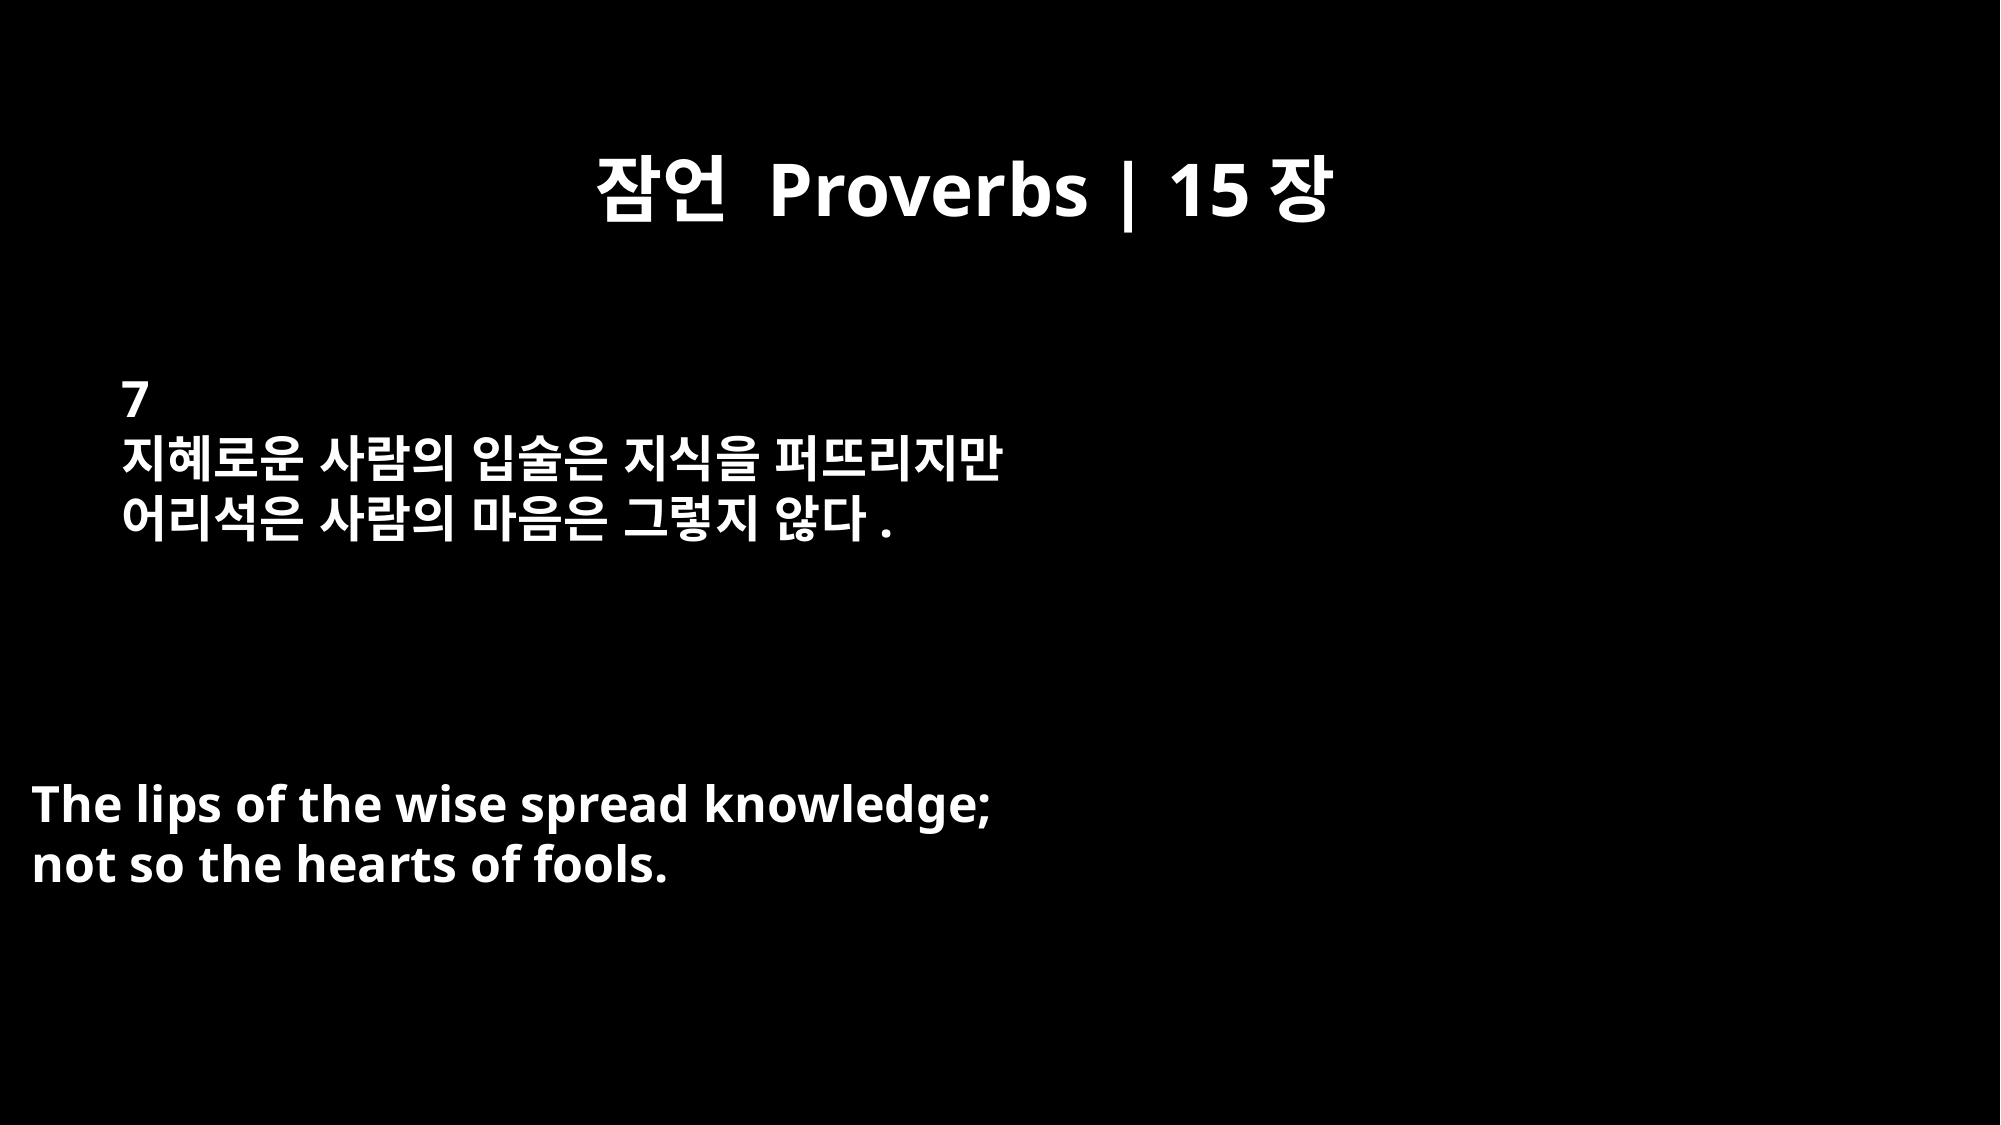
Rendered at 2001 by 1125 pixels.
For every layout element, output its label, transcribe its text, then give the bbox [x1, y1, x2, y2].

text_box 잠언 Proverbs | 15장 [580, 136, 1352, 239]
text_box The lips of the wise spread knowledge; not so the hearts of fools. [16, 764, 1008, 900]
text_box 7 지혜로운 사람의 입술은 지식을 퍼뜨리지만 어리석은 사람의 마음은 그렇지 않다. [106, 359, 1021, 555]
